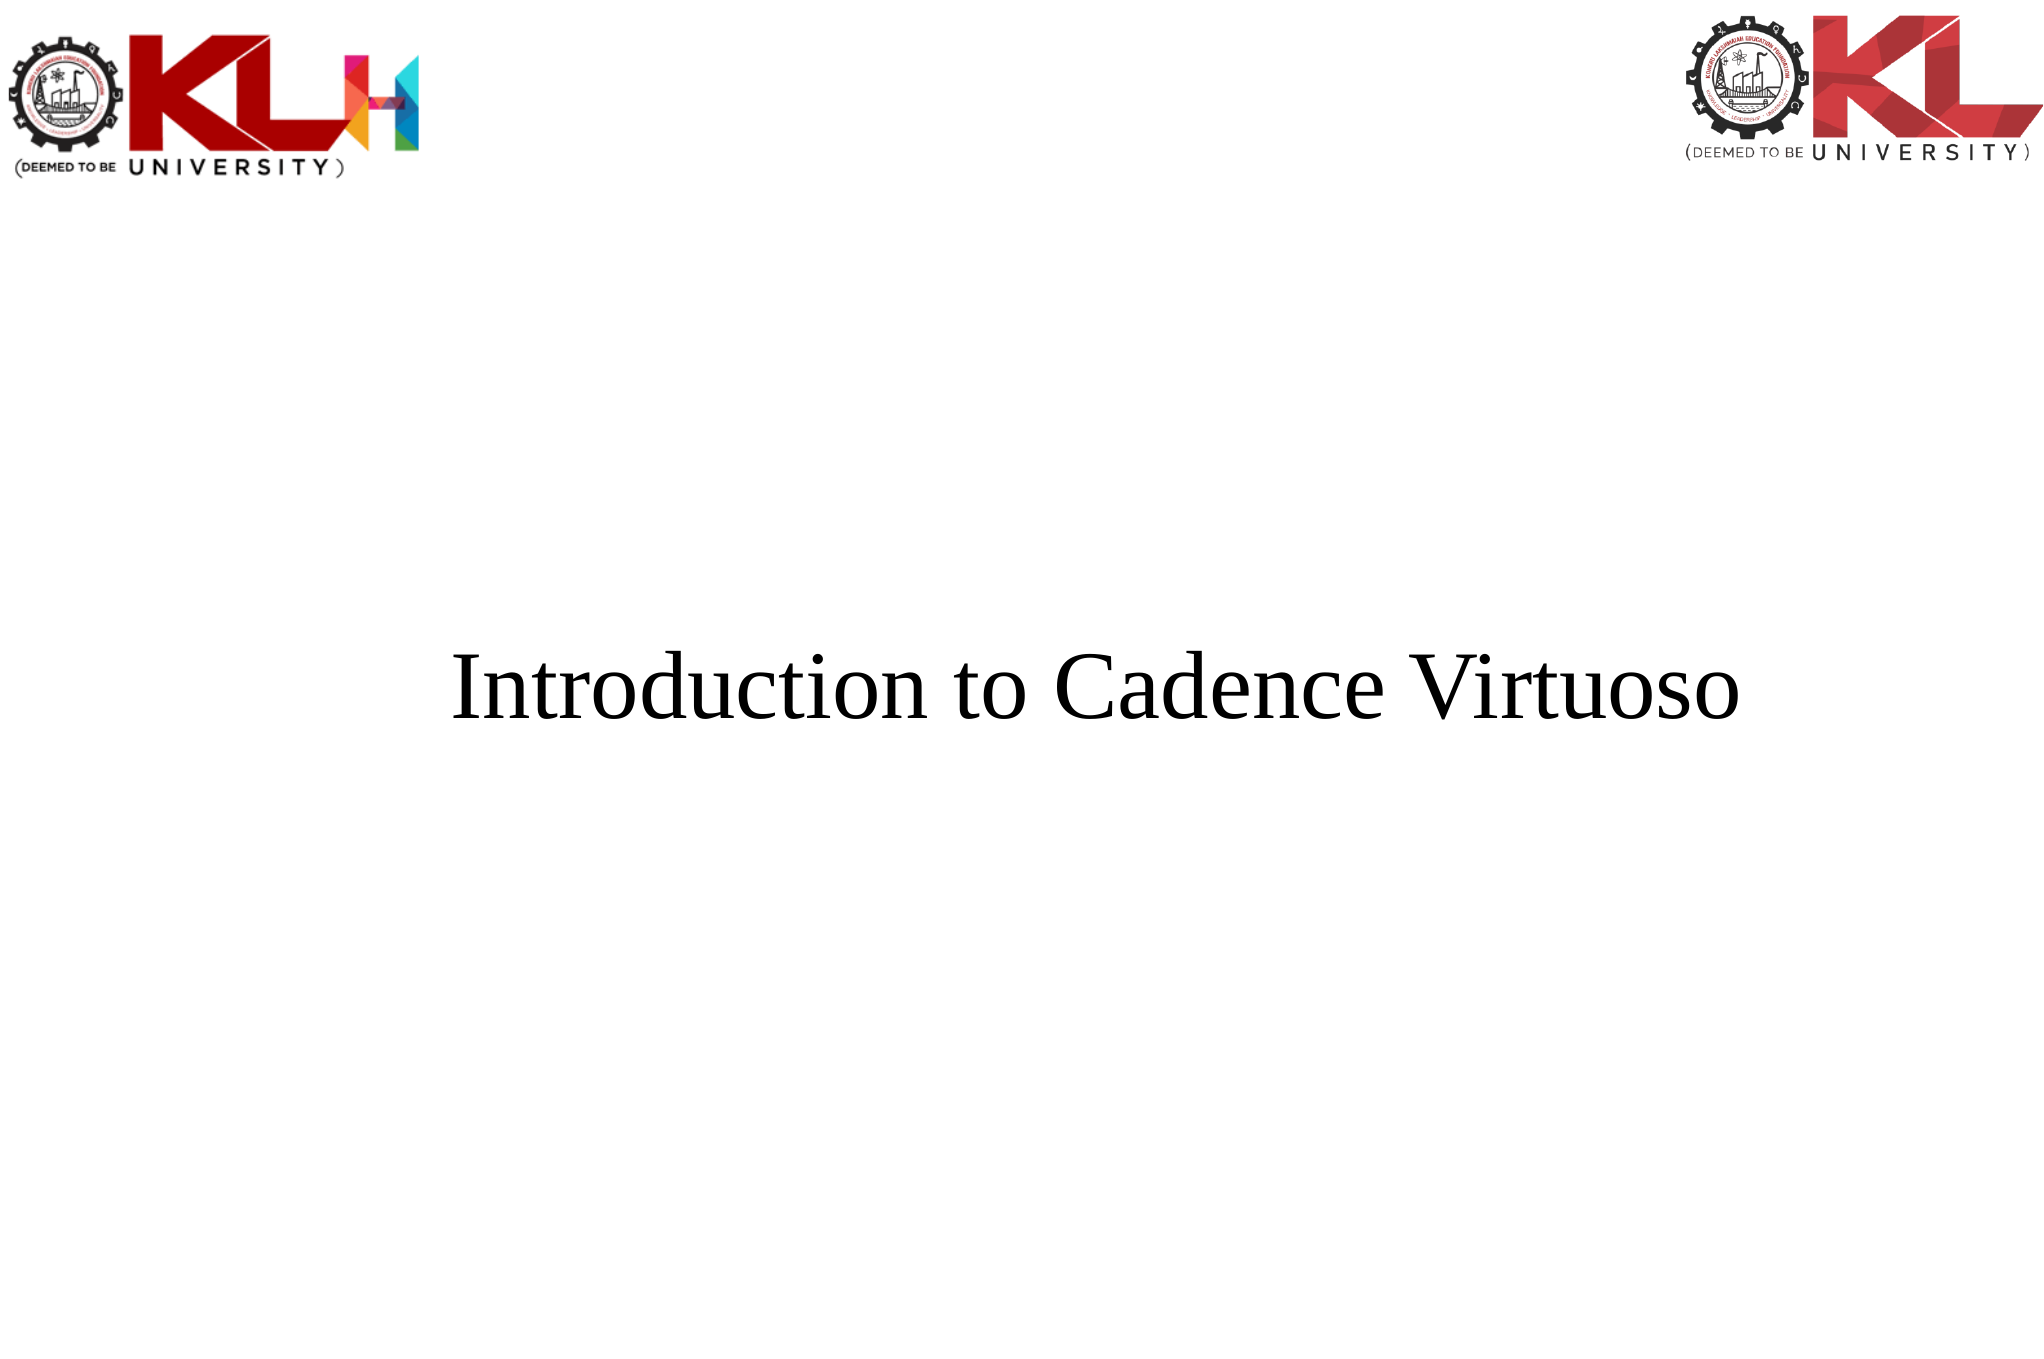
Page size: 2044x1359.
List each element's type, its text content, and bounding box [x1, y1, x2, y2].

title Introduction to Cadence Virtuoso [435, 621, 1779, 753]
picture [0, 1, 433, 207]
picture [1686, 15, 2044, 161]
